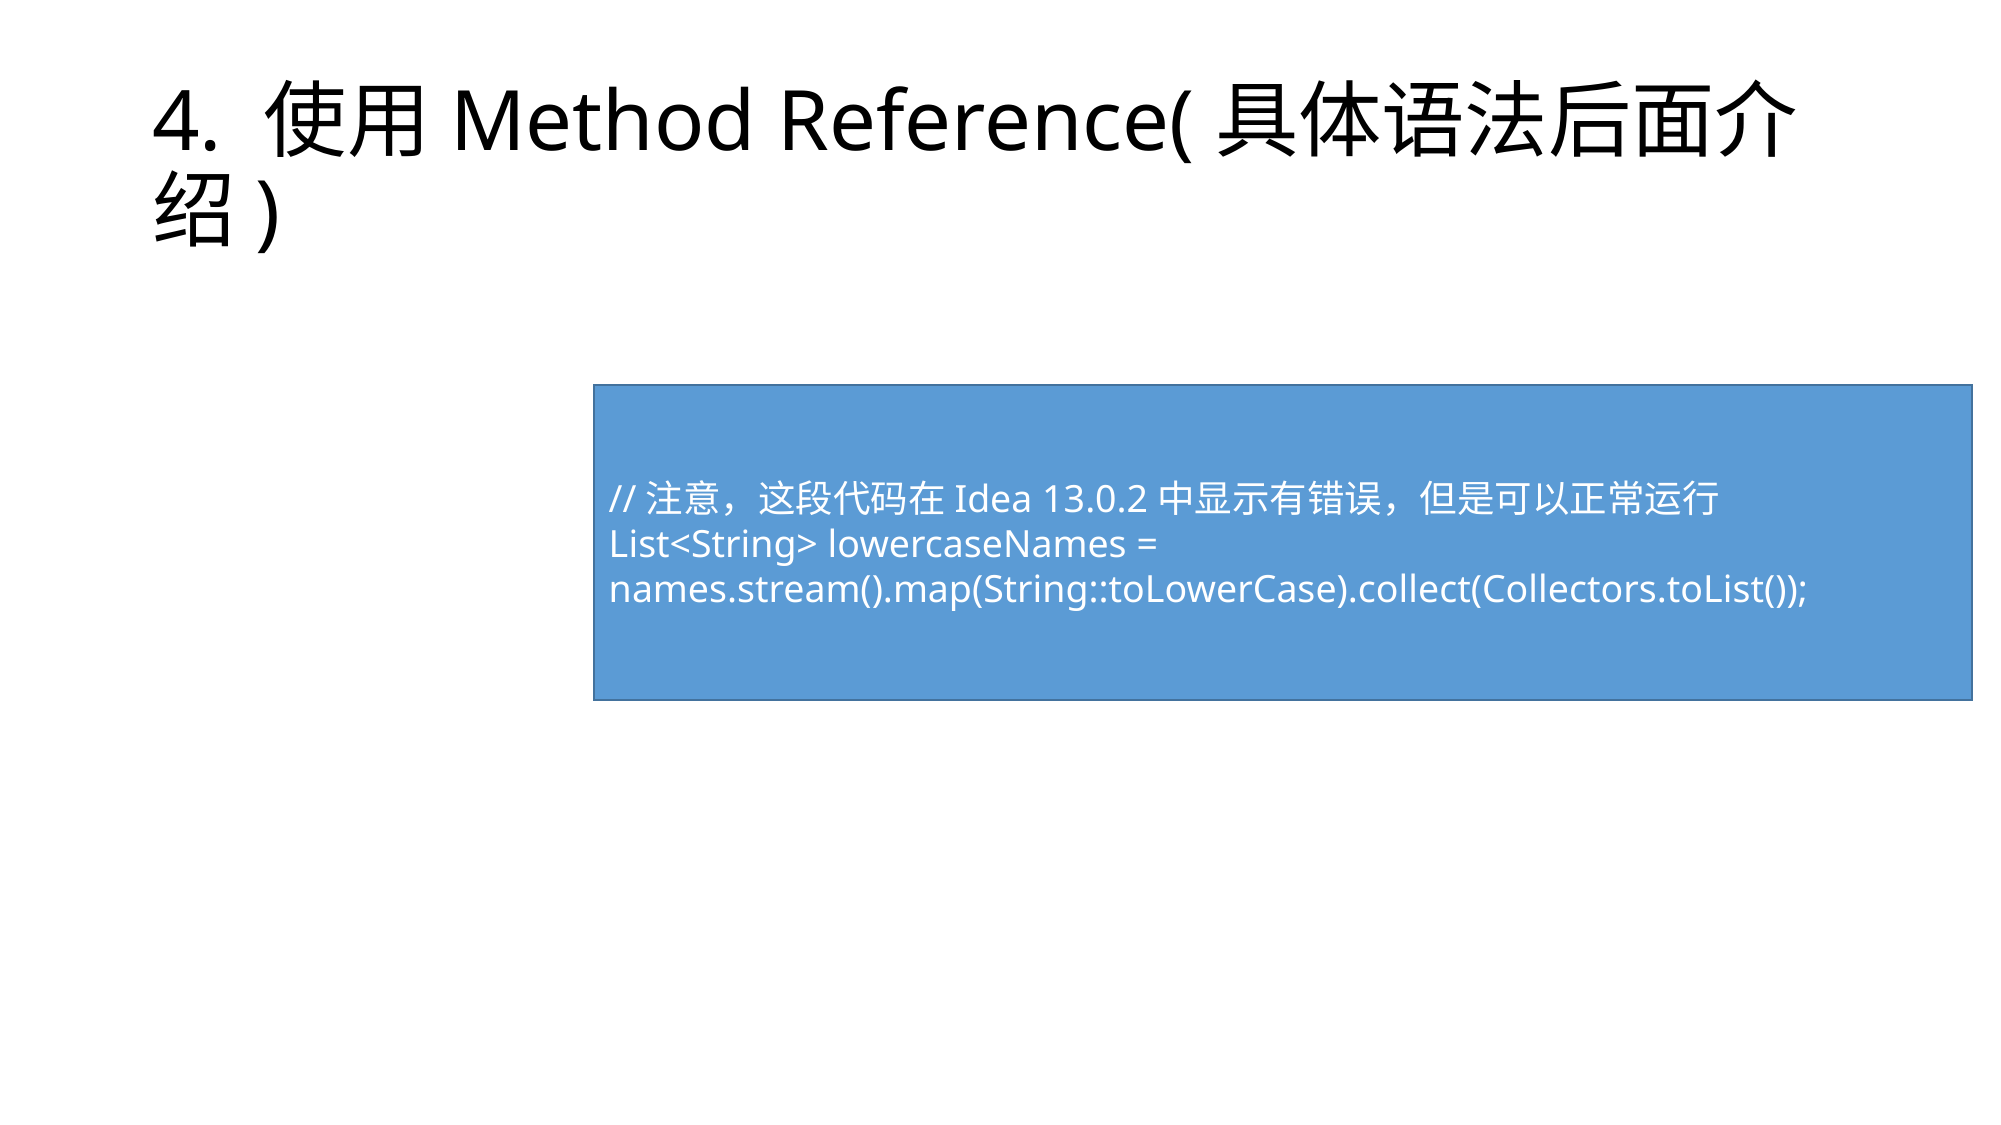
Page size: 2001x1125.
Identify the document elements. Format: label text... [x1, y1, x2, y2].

title 4. 使用Method Reference(具体语法后面介绍) [137, 59, 1863, 278]
text_box //注意，这段代码在Idea 13.0.2中显示有错误，但是可以正常运行 List<String> lowercaseNames = names.stream().map(String::toLowerCase).collect(Collectors.toList()); [593, 384, 1973, 701]
